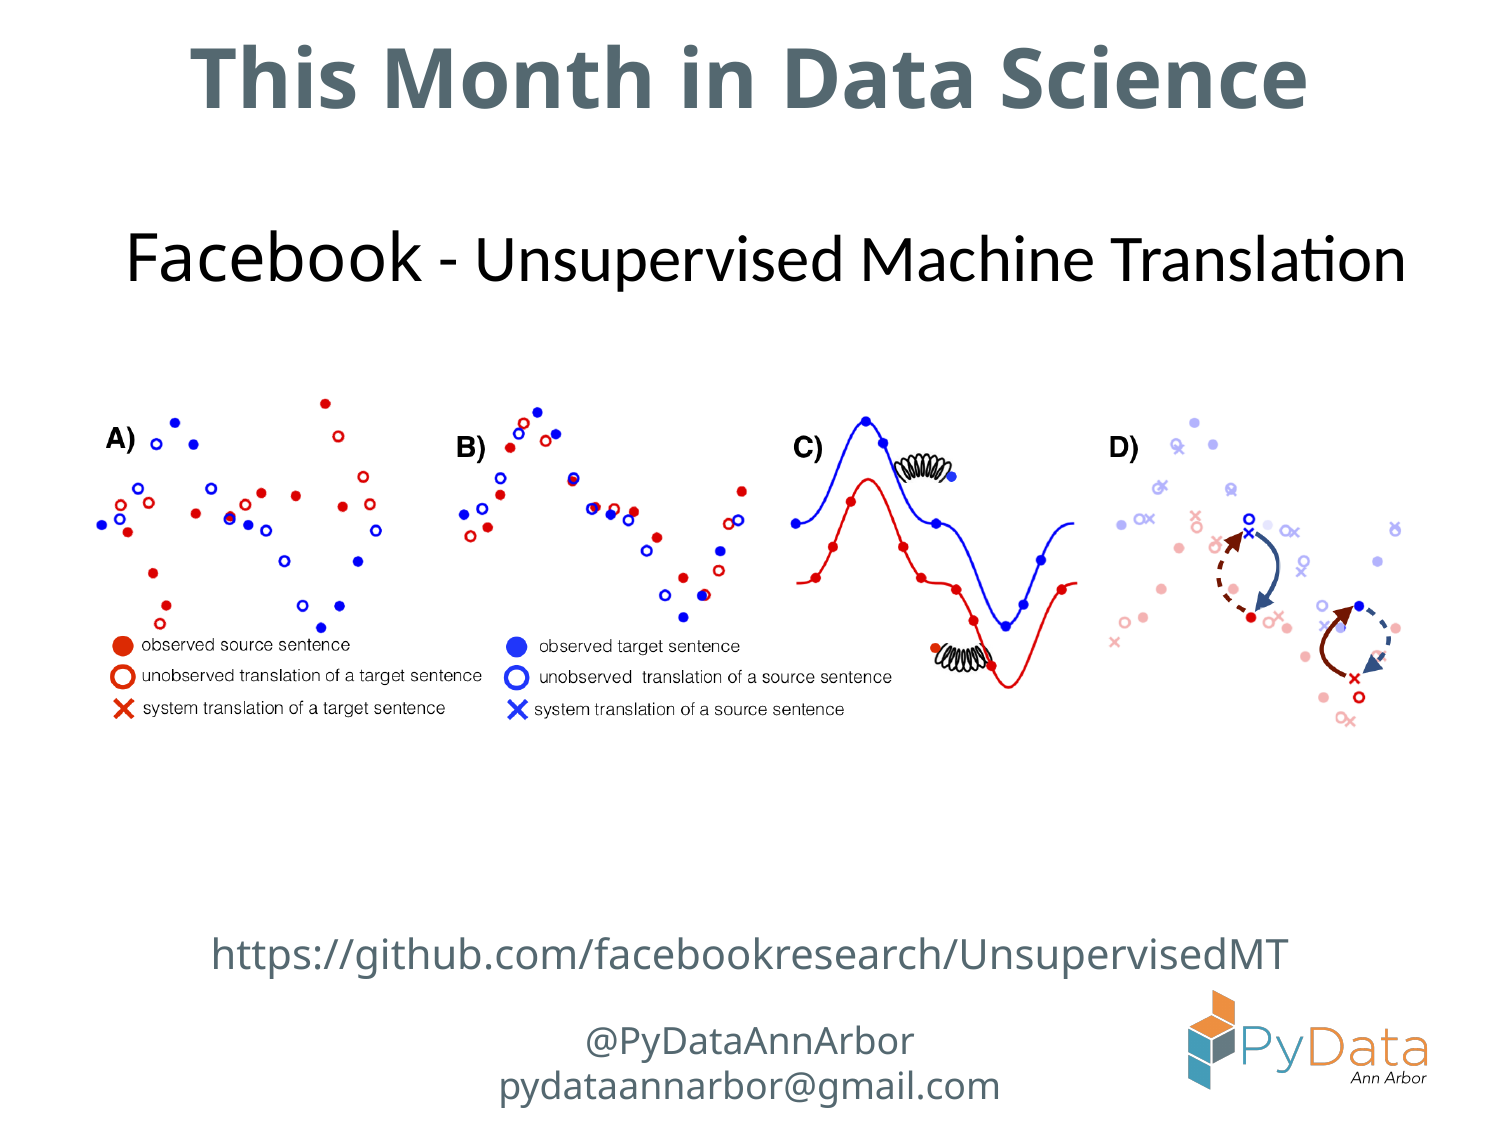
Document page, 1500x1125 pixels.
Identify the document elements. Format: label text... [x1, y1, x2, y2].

text_box Facebook - Unsupervised Machine Translation [92, 207, 1425, 302]
text_box https://github.com/facebookresearch/UnsupervisedMT [195, 920, 1305, 986]
title This Month in Data Science [75, 0, 1425, 170]
picture [92, 390, 1408, 733]
picture [1185, 978, 1431, 1101]
